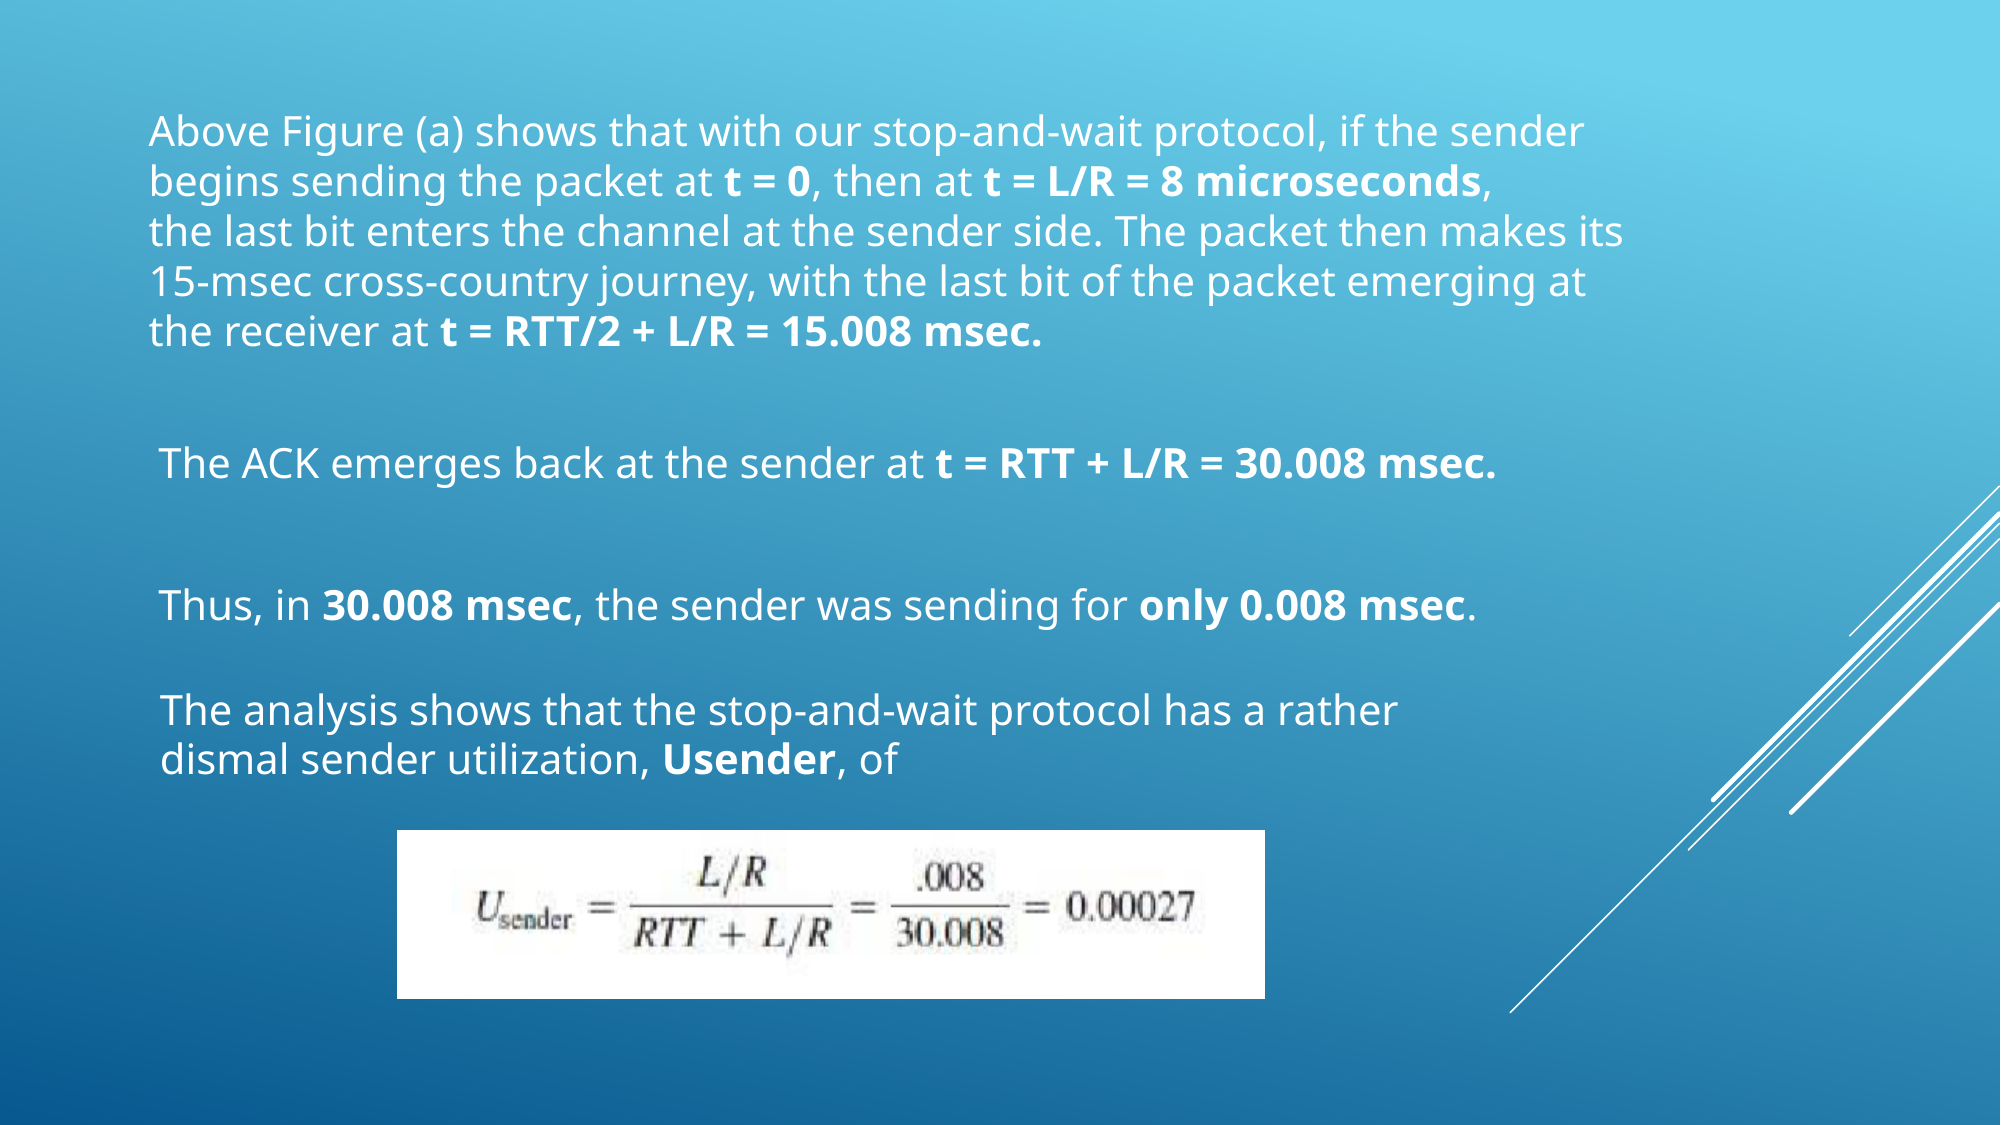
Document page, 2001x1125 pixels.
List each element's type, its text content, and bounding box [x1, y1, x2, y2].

text_box The analysis shows that the stop-and-wait protocol has a rather dismal sender utilization, Usender, of [145, 676, 1540, 836]
text_box The ACK emerges back at the sender at t = RTT + L/R = 30.008 msec. [133, 429, 1604, 495]
text_box Above Figure (a) shows that with our stop-and-wait protocol, if the sender begins sending the packet at t = 0, then at t = L/R = 8 microseconds, the last bit enters the channel at the sender side. The packet then makes its 15-msec cross-country journey, with the last bit of the packet emerging at the receiver at t = RTT/2 + L/R = 15.008 msec. [133, 96, 1671, 362]
picture [396, 830, 1265, 999]
text_box Thus, in 30.008 msec, the sender was sending for only 0.008 msec. [133, 571, 1551, 637]
